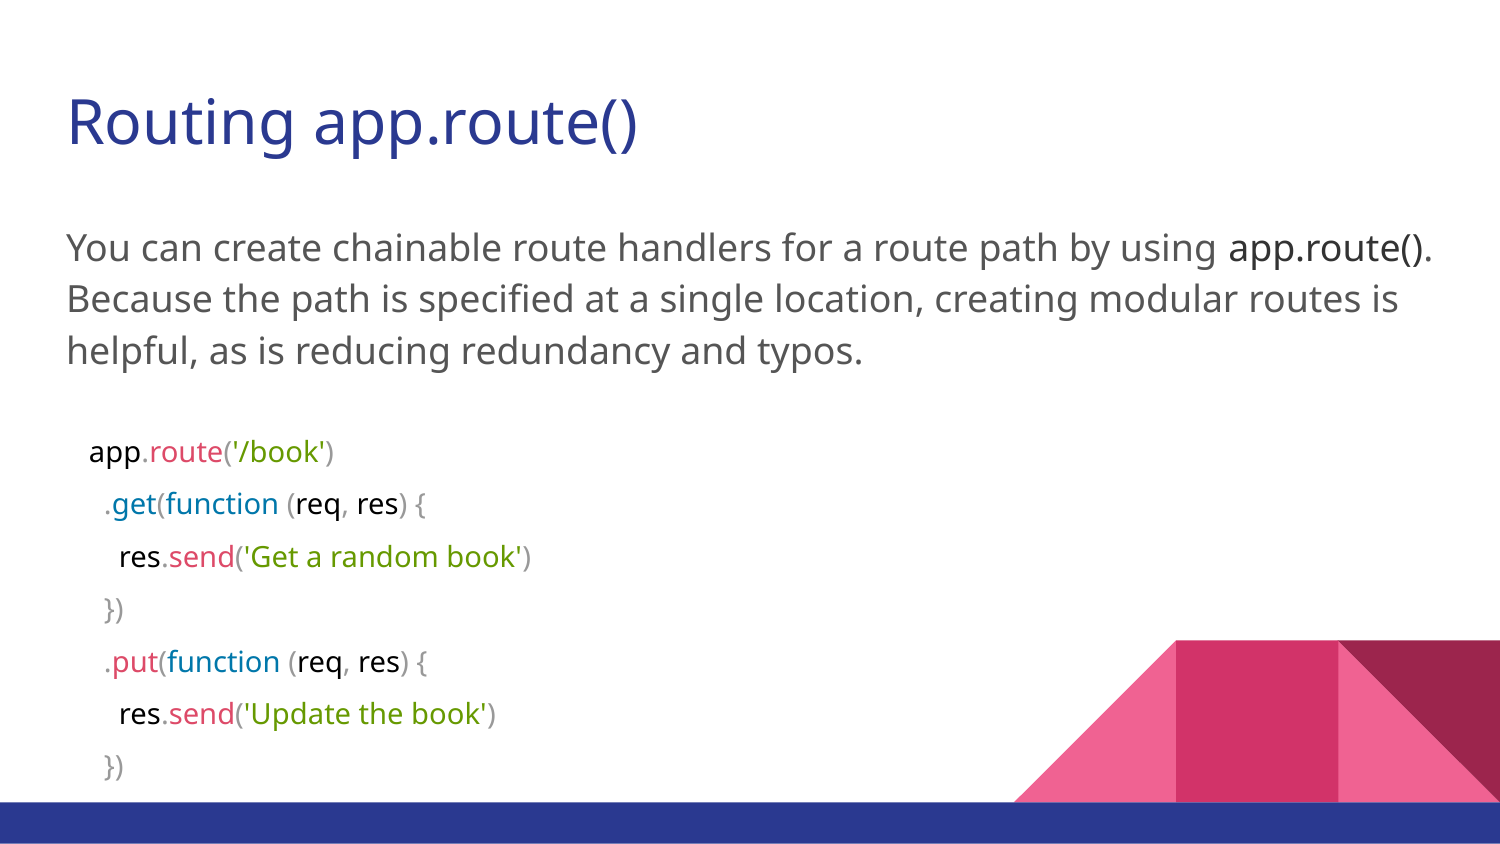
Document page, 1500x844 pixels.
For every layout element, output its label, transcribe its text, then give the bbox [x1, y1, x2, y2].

list You can create chainable route handlers for a route path by using app.route(). Because the path is specified at a single location, creating modular routes is helpful, as is reducing redundancy and typos. app.route('/book') .get(function (req, res) { res.send('Get a random book') }) .put(function (req, res) { res.send('Update the book') }) [51, 201, 1449, 786]
title Routing app.route() [51, 67, 1449, 167]
